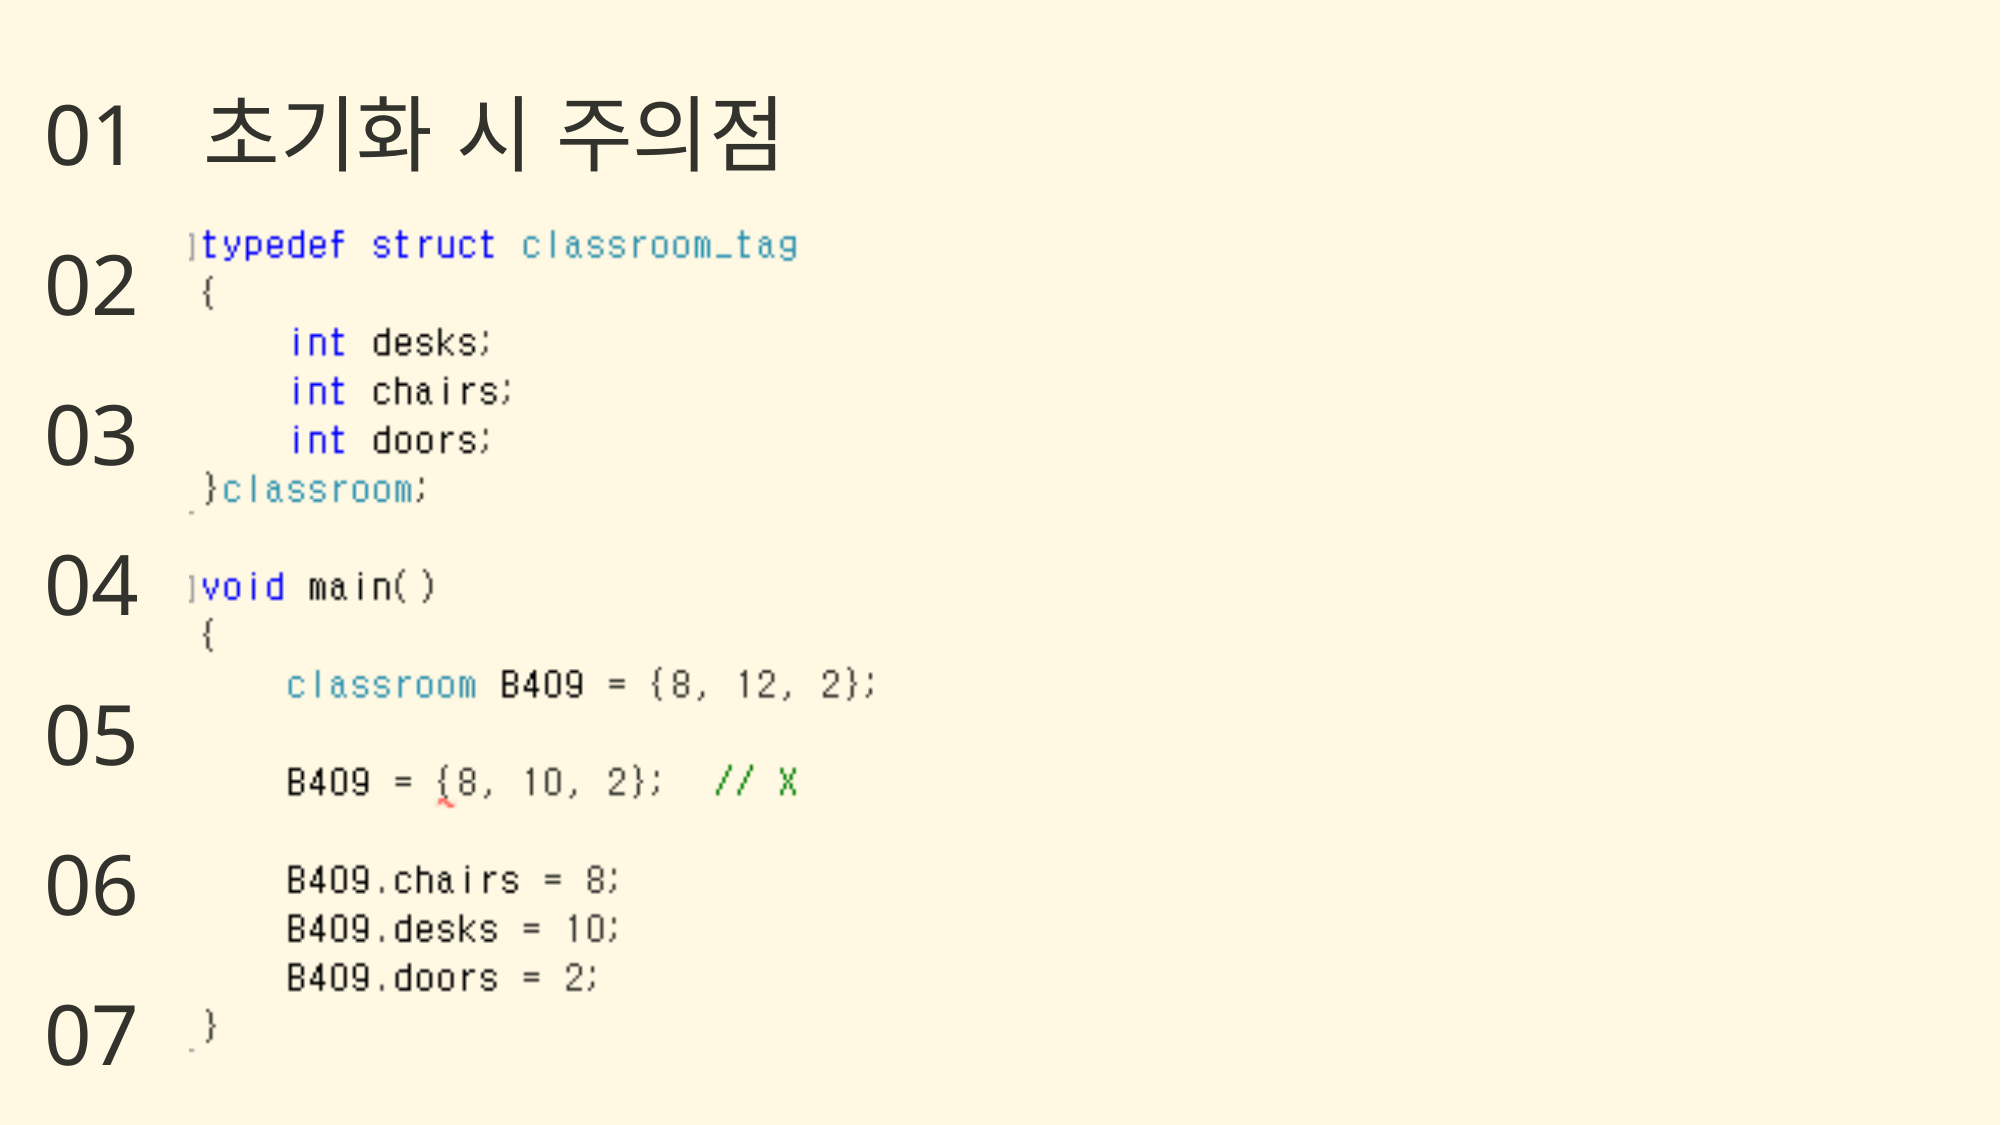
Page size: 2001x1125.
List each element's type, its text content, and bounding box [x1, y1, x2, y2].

text_box 초기화 시 주의점 [189, 24, 1932, 190]
text_box 01 02 03 04 05 06 07 [29, 25, 167, 1090]
picture [189, 219, 928, 1059]
